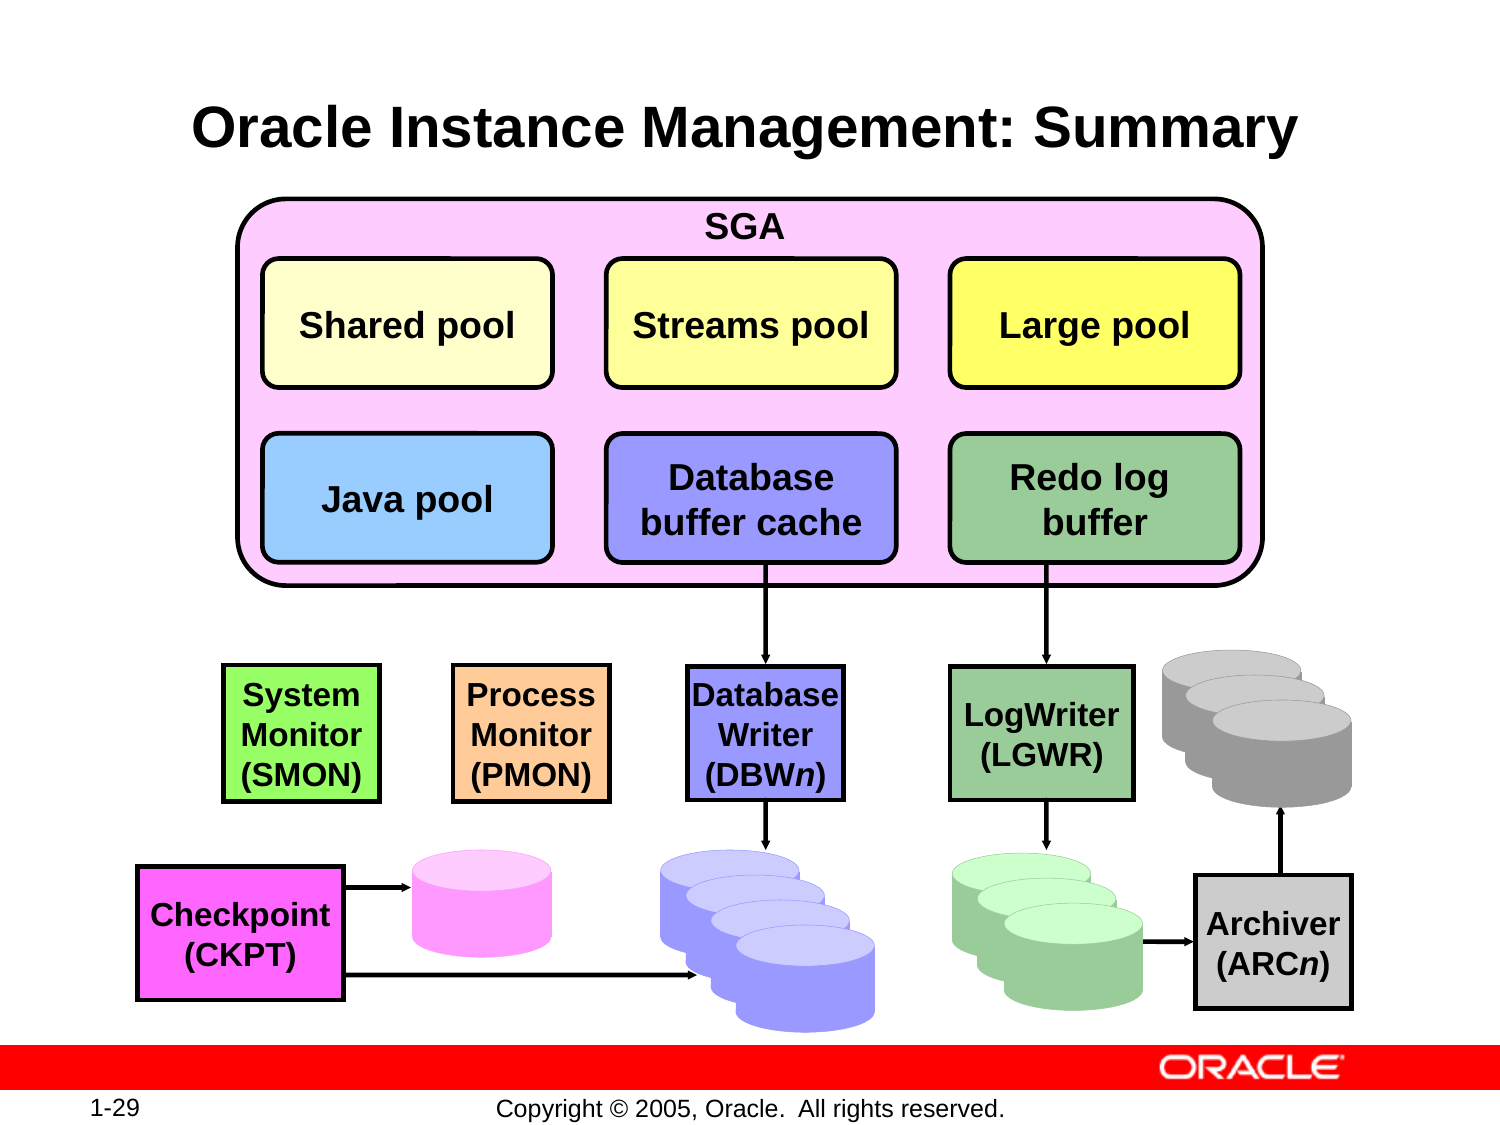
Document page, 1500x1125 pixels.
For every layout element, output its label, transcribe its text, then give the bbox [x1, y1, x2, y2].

text_box SGA [549, 203, 940, 252]
text_box Database Writer (DBWn) [687, 666, 844, 800]
text_box [344, 883, 407, 892]
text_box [412, 849, 552, 958]
text_box LogWriter (LGWR) [950, 666, 1134, 800]
text_box [1147, 937, 1194, 946]
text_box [951, 852, 1143, 1011]
text_box [237, 198, 1263, 586]
text_box Database buffer cache [606, 433, 897, 563]
text_box [1042, 799, 1051, 850]
text_box Shared pool [262, 258, 553, 388]
text_box [761, 799, 770, 848]
text_box Archiver (ARCn) [1195, 874, 1352, 1009]
title Oracle Instance Management: Summary [145, 87, 1347, 232]
text_box Streams pool [606, 258, 897, 388]
text_box Large pool [949, 258, 1241, 388]
text_box Redo log buffer [949, 433, 1241, 563]
text_box Process Monitor (PMON) [453, 664, 610, 802]
text_box Checkpoint (CKPT) [137, 866, 344, 1000]
text_box System Monitor (SMON) [223, 664, 380, 802]
text_box [761, 563, 770, 665]
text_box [1162, 649, 1352, 808]
text_box Java pool [262, 433, 553, 563]
text_box [1042, 563, 1051, 665]
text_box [660, 849, 875, 1033]
